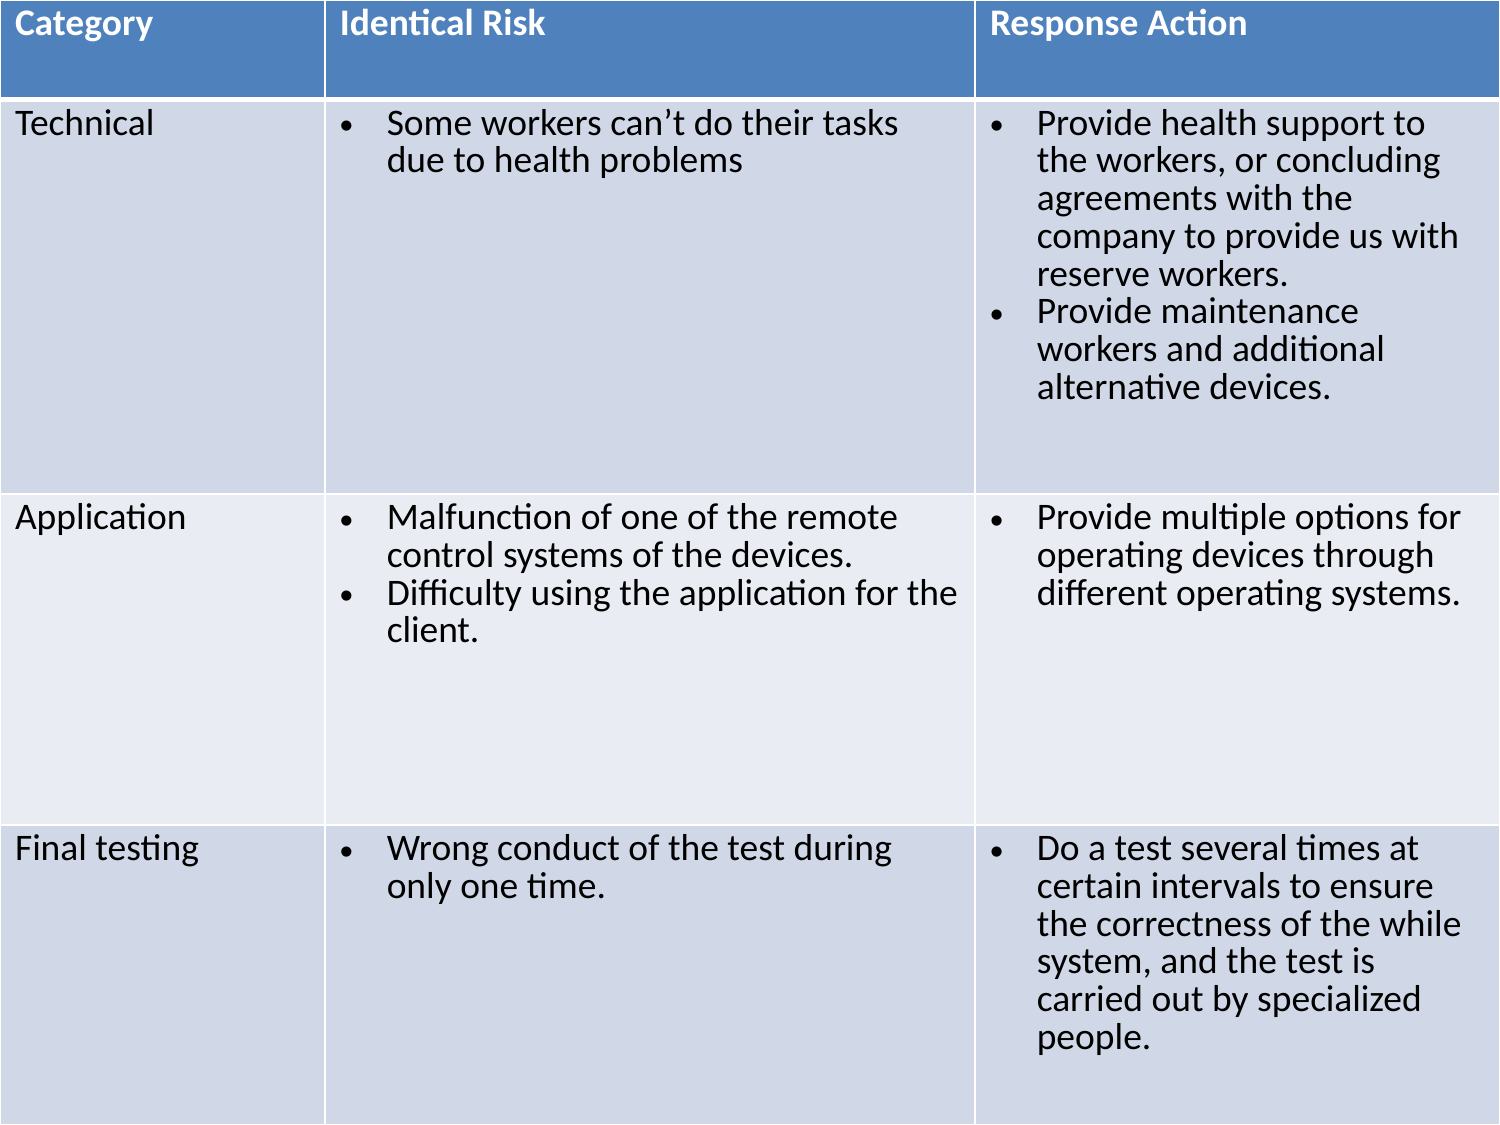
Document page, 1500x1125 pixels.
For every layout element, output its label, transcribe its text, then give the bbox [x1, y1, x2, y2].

table_cell Provide multiple options for operating devices through different operating systems. [976, 495, 1499, 824]
table_cell Technical [1, 102, 324, 493]
table_cell Wrong conduct of the test during only one time. [326, 826, 974, 1124]
table_header Response Action [976, 1, 1499, 97]
table_cell Do a test several times at certain intervals to ensure the correctness of the while system, and the test is carried out by specialized people. [976, 826, 1499, 1124]
table_cell Malfunction of one of the remote control systems of the devices. Difficulty using the application for the client. [326, 495, 974, 824]
table_cell Some workers can’t do their tasks due to health problems [326, 102, 974, 493]
table_cell Application [1, 495, 324, 824]
table_header Identical Risk [326, 1, 974, 97]
table_cell Final testing [1, 826, 324, 1124]
table_cell Provide health support to the workers, or concluding agreements with the company to provide us with reserve workers. Provide maintenance workers and additional alternative devices. [976, 102, 1499, 493]
table_header Category [1, 1, 324, 97]
